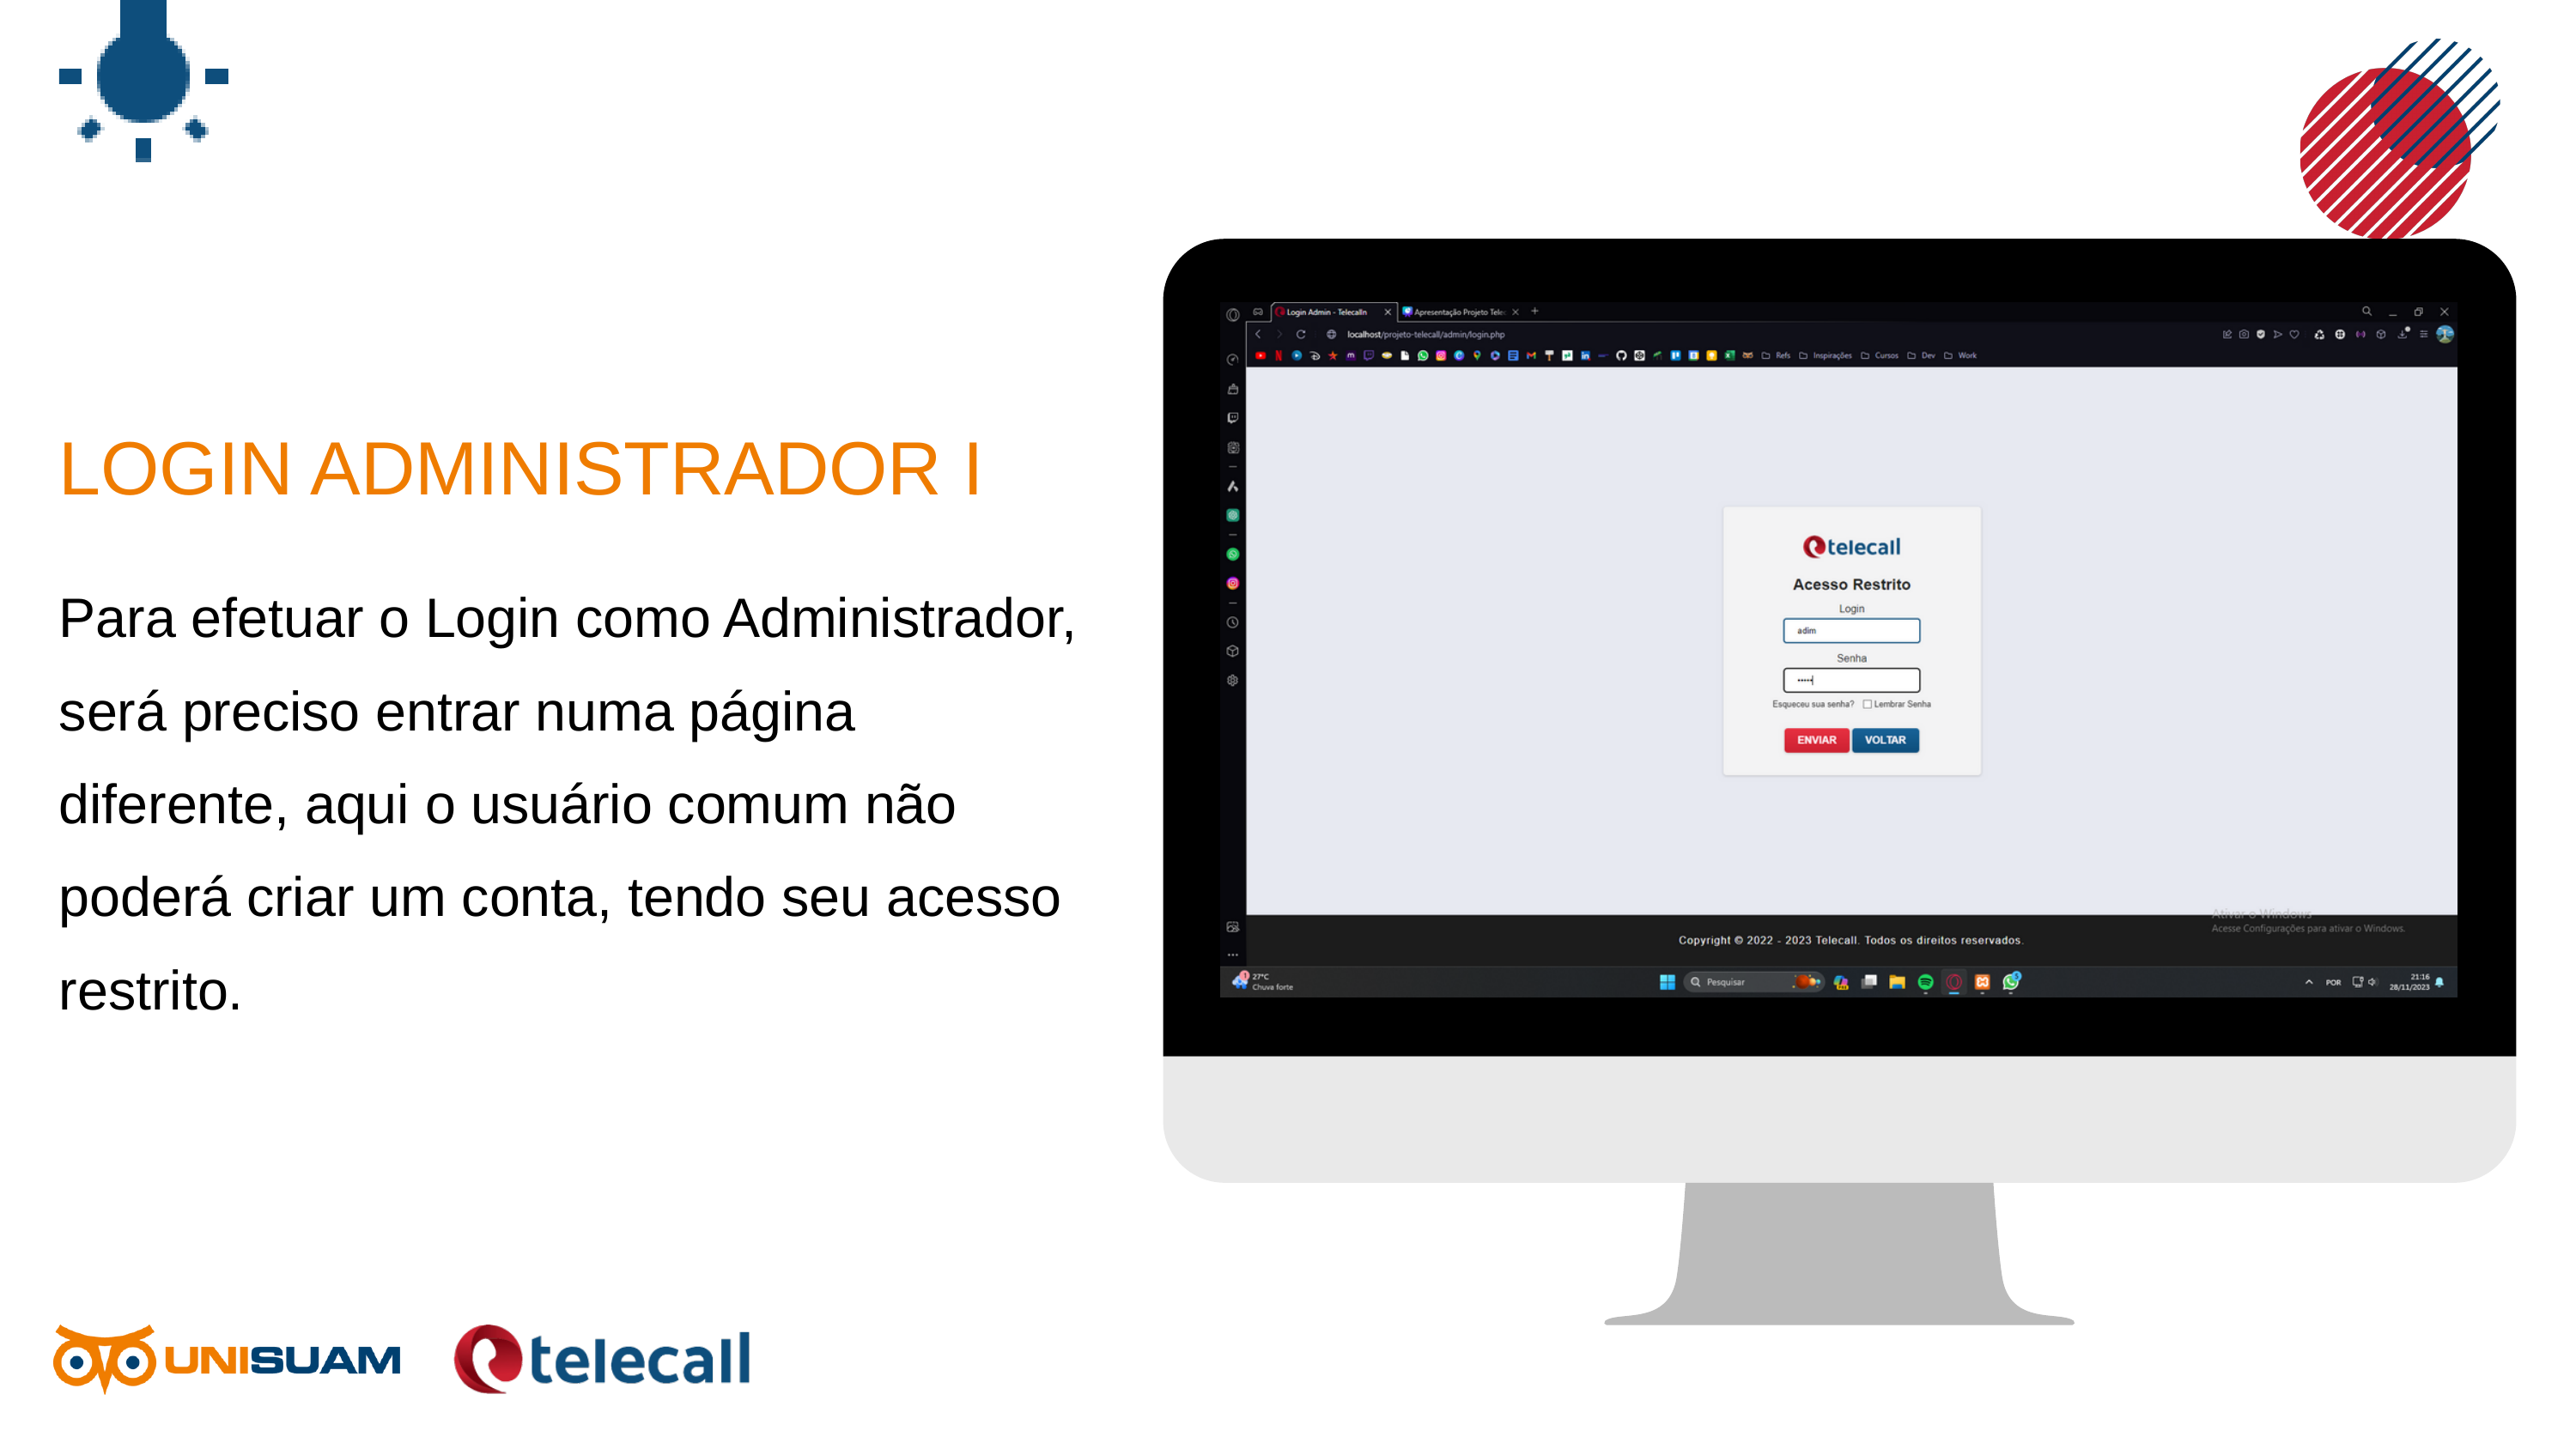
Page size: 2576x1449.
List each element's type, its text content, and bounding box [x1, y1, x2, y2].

text_box [452, 1325, 754, 1395]
text_box [58, 0, 228, 162]
text_box Para efetuar o Login como Administrador, será preciso entrar numa página diferente, aqui o usuário comum não poderá criar um conta, tendo seu acesso restrito. [58, 555, 1093, 1022]
text_box [53, 1325, 400, 1395]
text_box LOGIN ADMINISTRADOR I [58, 412, 1010, 510]
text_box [1163, 238, 2517, 1326]
text_box [2300, 39, 2500, 236]
